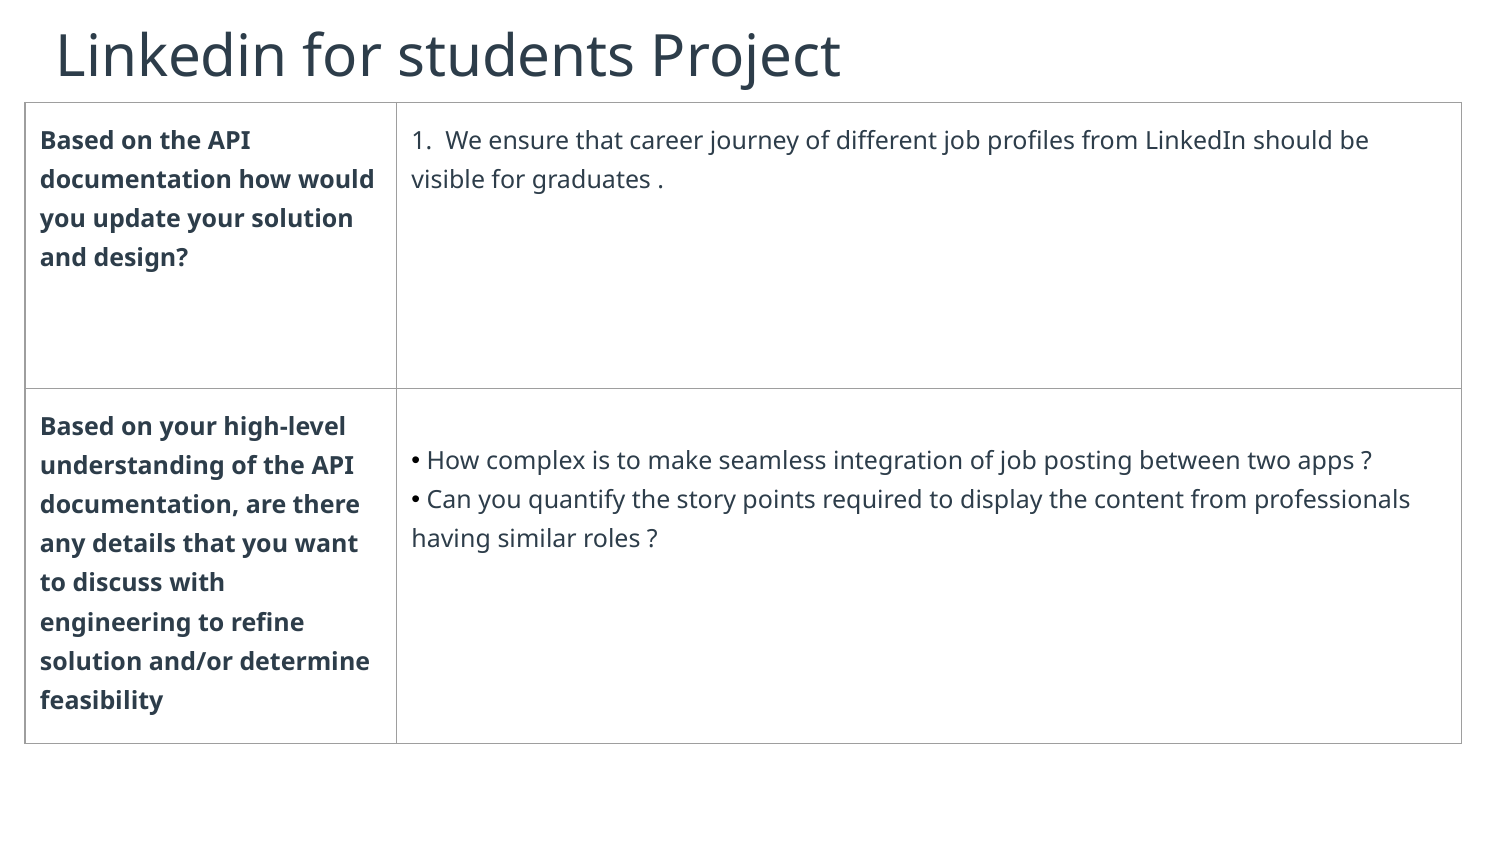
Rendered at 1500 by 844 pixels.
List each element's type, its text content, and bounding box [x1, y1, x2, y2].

table_header 1. We ensure that career journey of different job profiles from LinkedIn should be visible for graduates . [397, 103, 1461, 388]
table_cell Based on your high-level understanding of the API documentation, are there any details that you want to discuss with engineering to refine solution and/or determine feasibility [26, 389, 396, 743]
title Linkedin for students Project [50, 12, 1400, 102]
table_header Based on the API documentation how would you update your solution and design? [26, 103, 396, 388]
table_cell How complex is to make seamless integration of job posting between two apps ? Can you quantify the story points required to display the content from professionals having similar roles ? [397, 389, 1461, 743]
